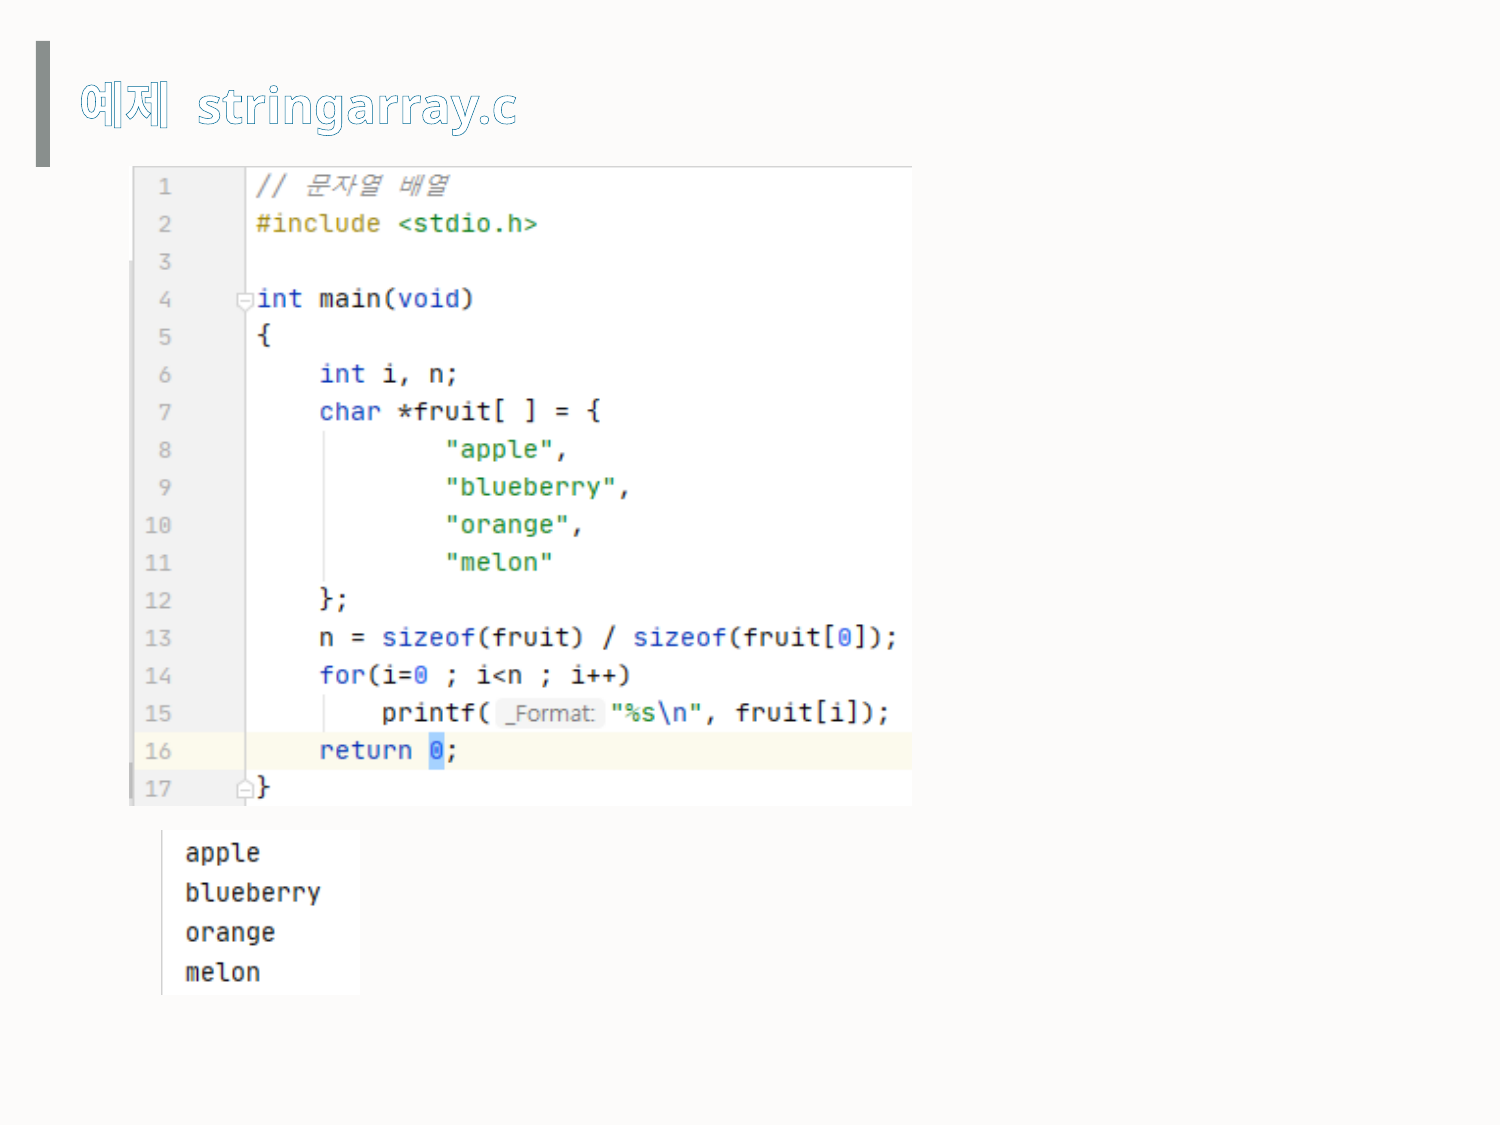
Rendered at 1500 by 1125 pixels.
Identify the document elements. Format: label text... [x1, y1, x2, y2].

picture [129, 166, 912, 806]
text_box [35, 40, 51, 168]
picture [161, 830, 360, 995]
text_box 예제 stringarray.c [63, 65, 533, 141]
